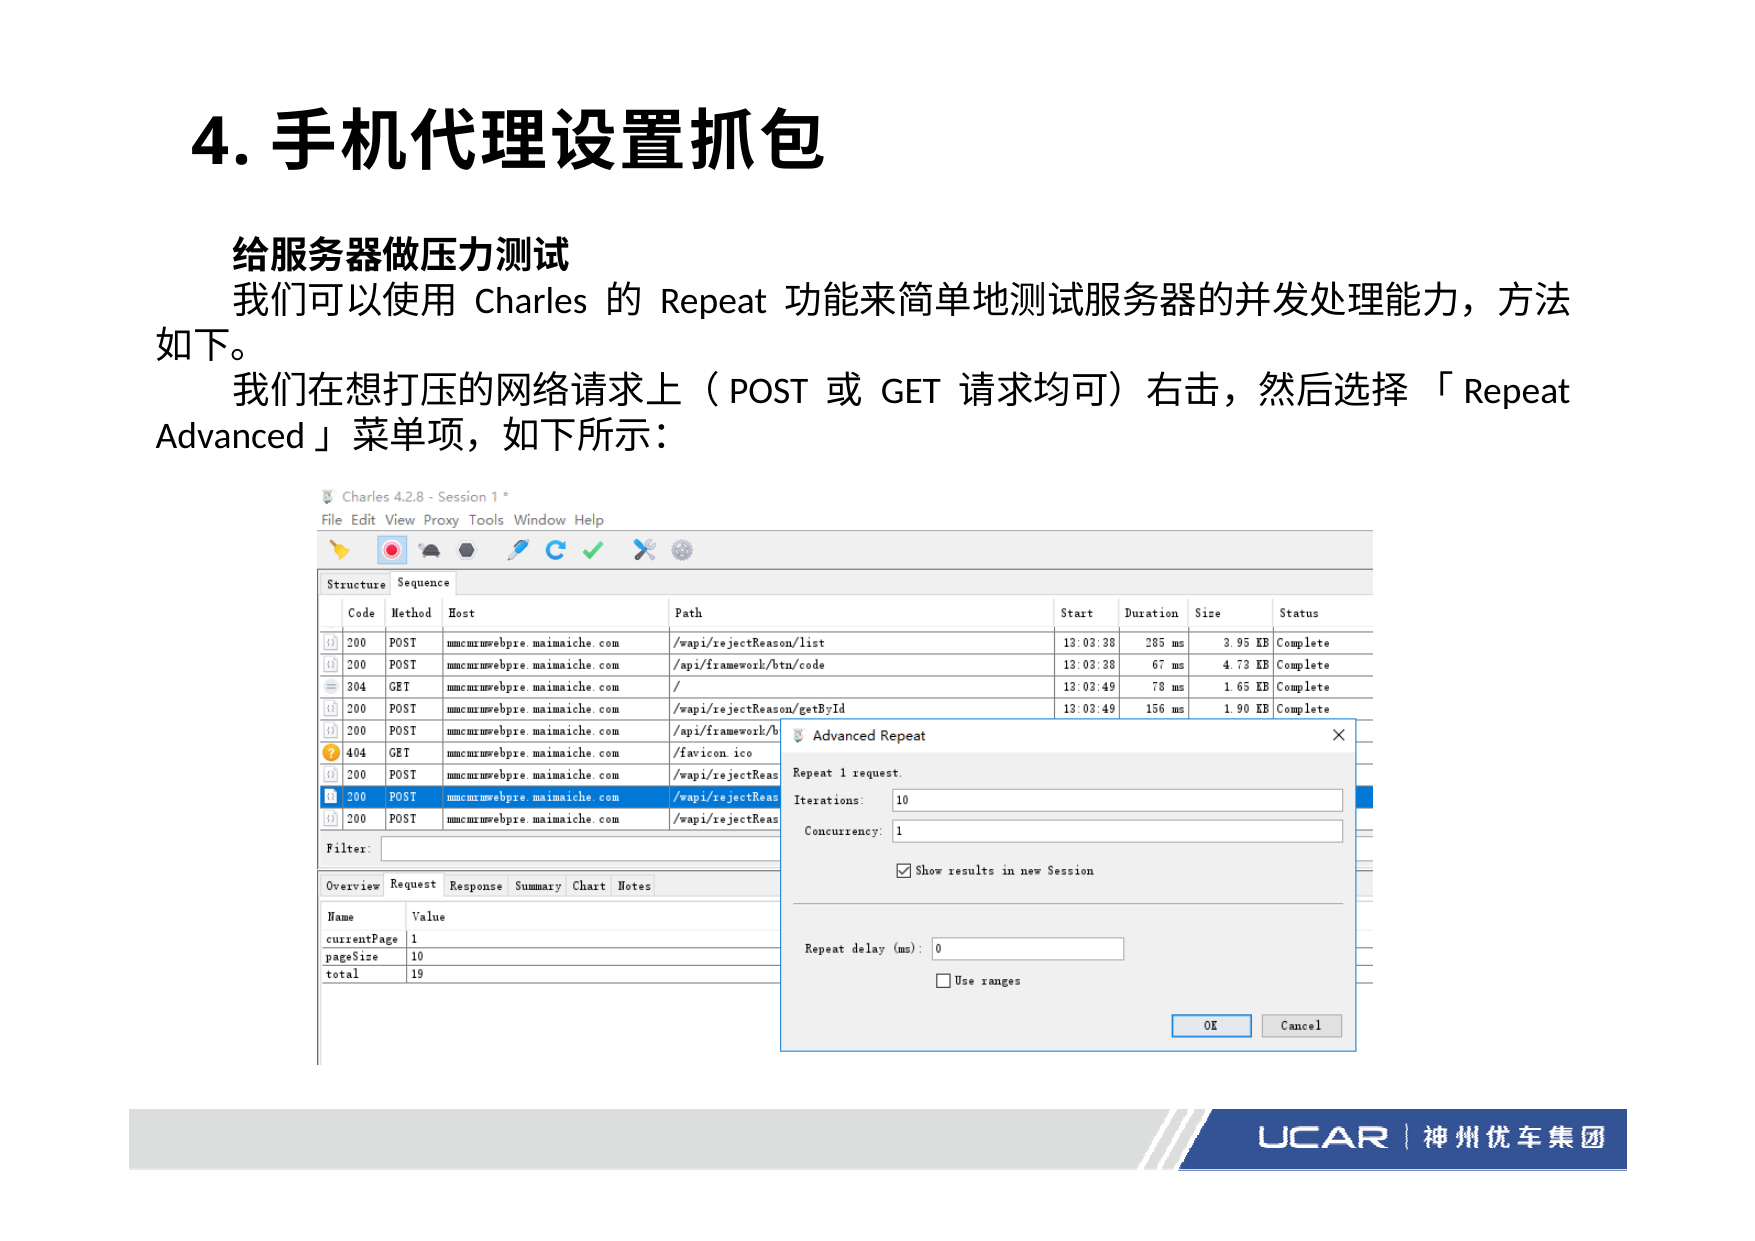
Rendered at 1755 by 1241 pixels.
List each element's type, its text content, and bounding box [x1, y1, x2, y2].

text_box 给服务器做压力测试 我们可以使用 Charles 的 Repeat 功能来简单地测试服务器的并发处理能力，方法如下。 我们在想打压的网络请求上（POST 或 GET 请求均可）右击，然后选择 「Repeat Advanced」菜单项，如下所示： [140, 223, 1602, 824]
picture [317, 484, 1373, 1066]
picture [127, 1107, 1627, 1173]
text_box 4.手机代理设置抓包 [191, 95, 1143, 178]
